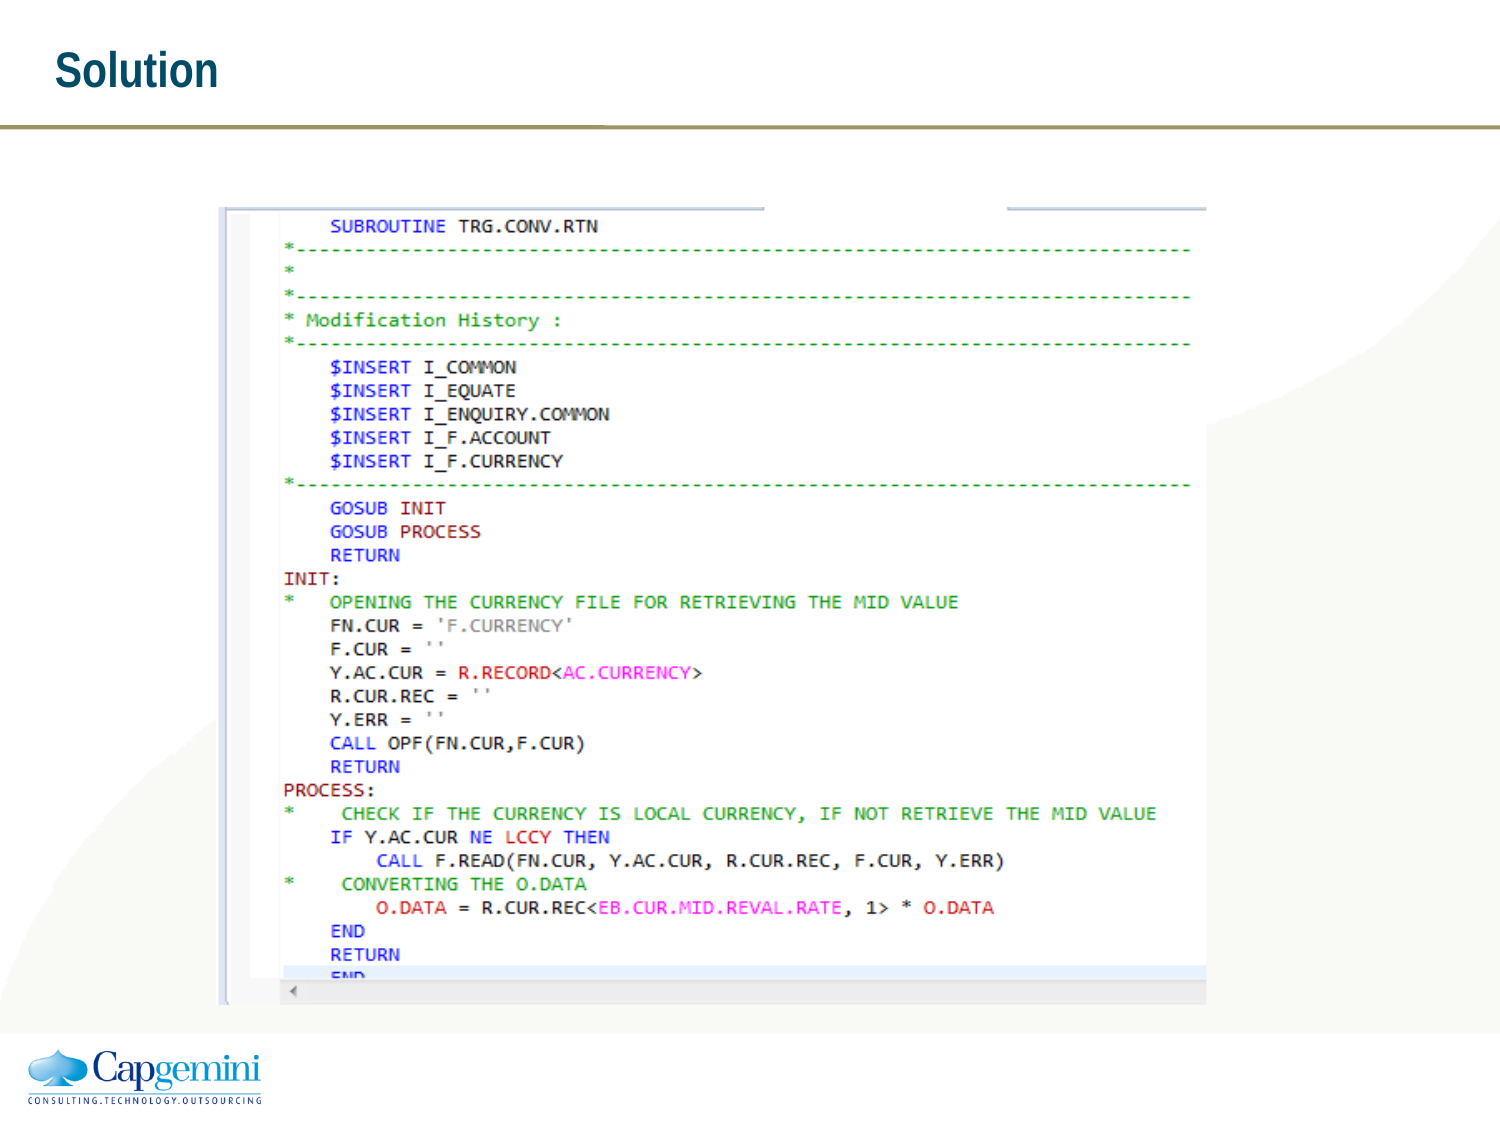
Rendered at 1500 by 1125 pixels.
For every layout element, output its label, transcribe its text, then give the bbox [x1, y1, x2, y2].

title Solution [39, 22, 1470, 113]
picture [0, 130, 1500, 1125]
picture [0, 0, 1500, 125]
